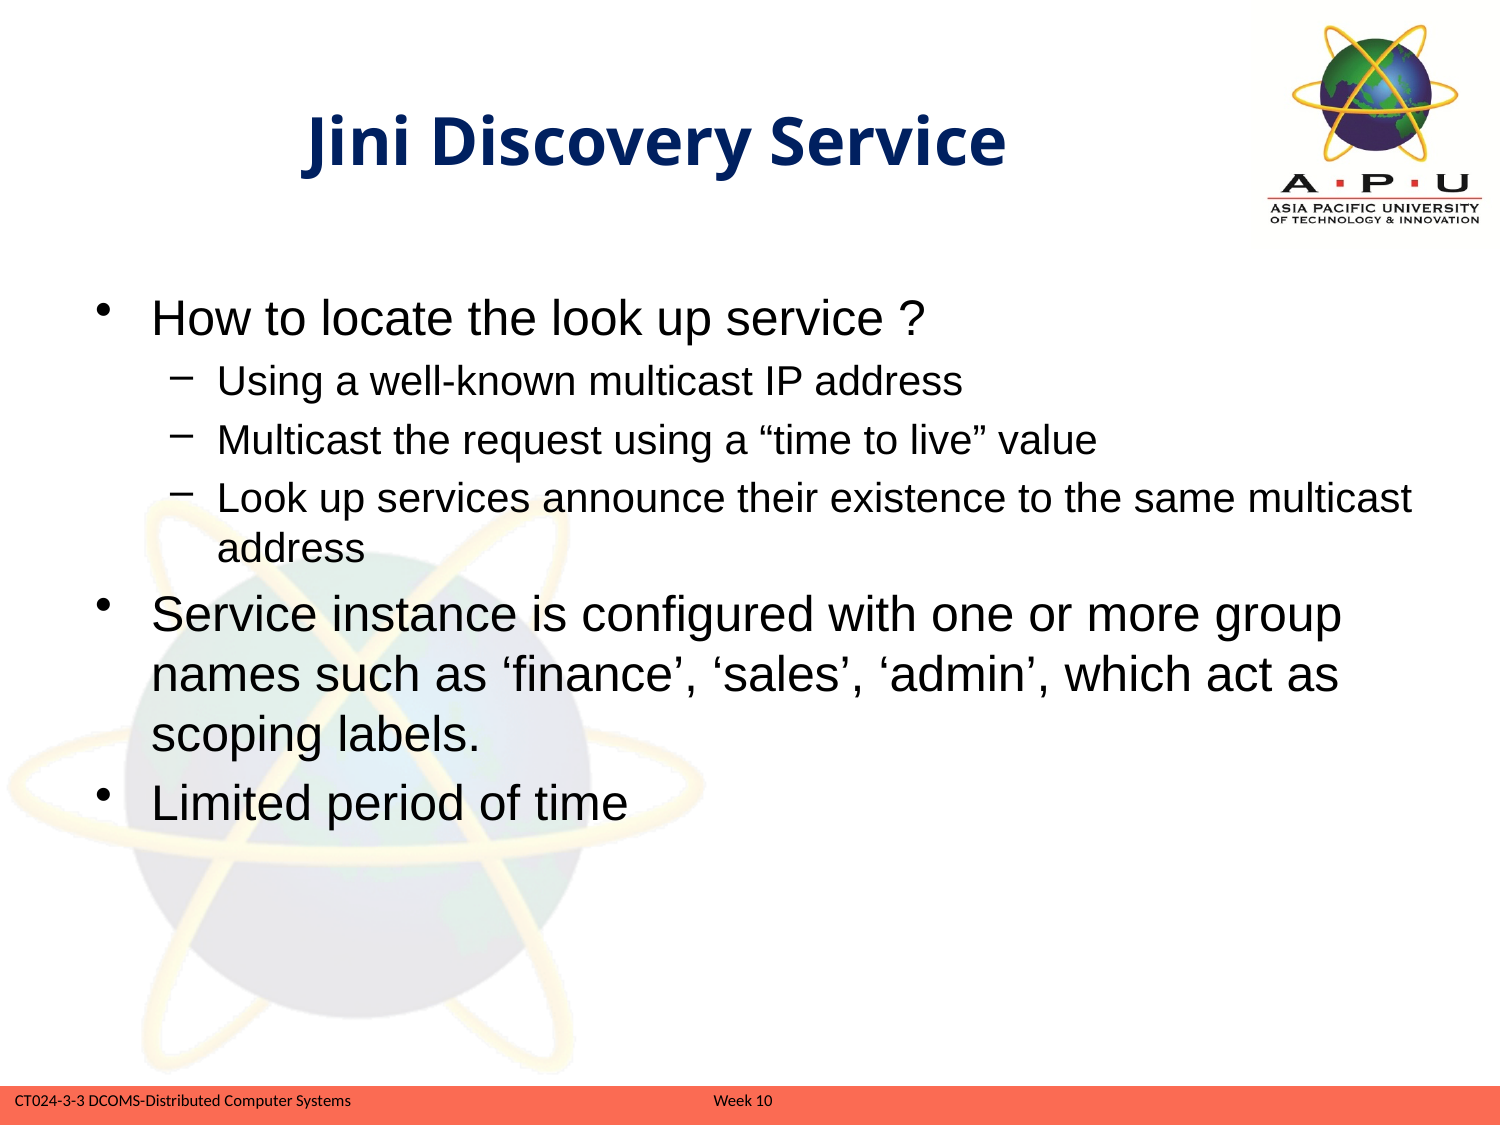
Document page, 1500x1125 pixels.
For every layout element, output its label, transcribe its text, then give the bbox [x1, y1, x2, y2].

list How to locate the look up service ? Using a well-known multicast IP address Multicast the request using a “time to live” value Look up services announce their existence to the same multicast address Service instance is configured with one or more group names such as ‘finance’, ‘sales’, ‘admin’, which act as scoping labels. Limited period of time [79, 278, 1430, 1021]
picture [1251, 0, 1500, 249]
title Jini Discovery Service [79, 45, 1235, 233]
